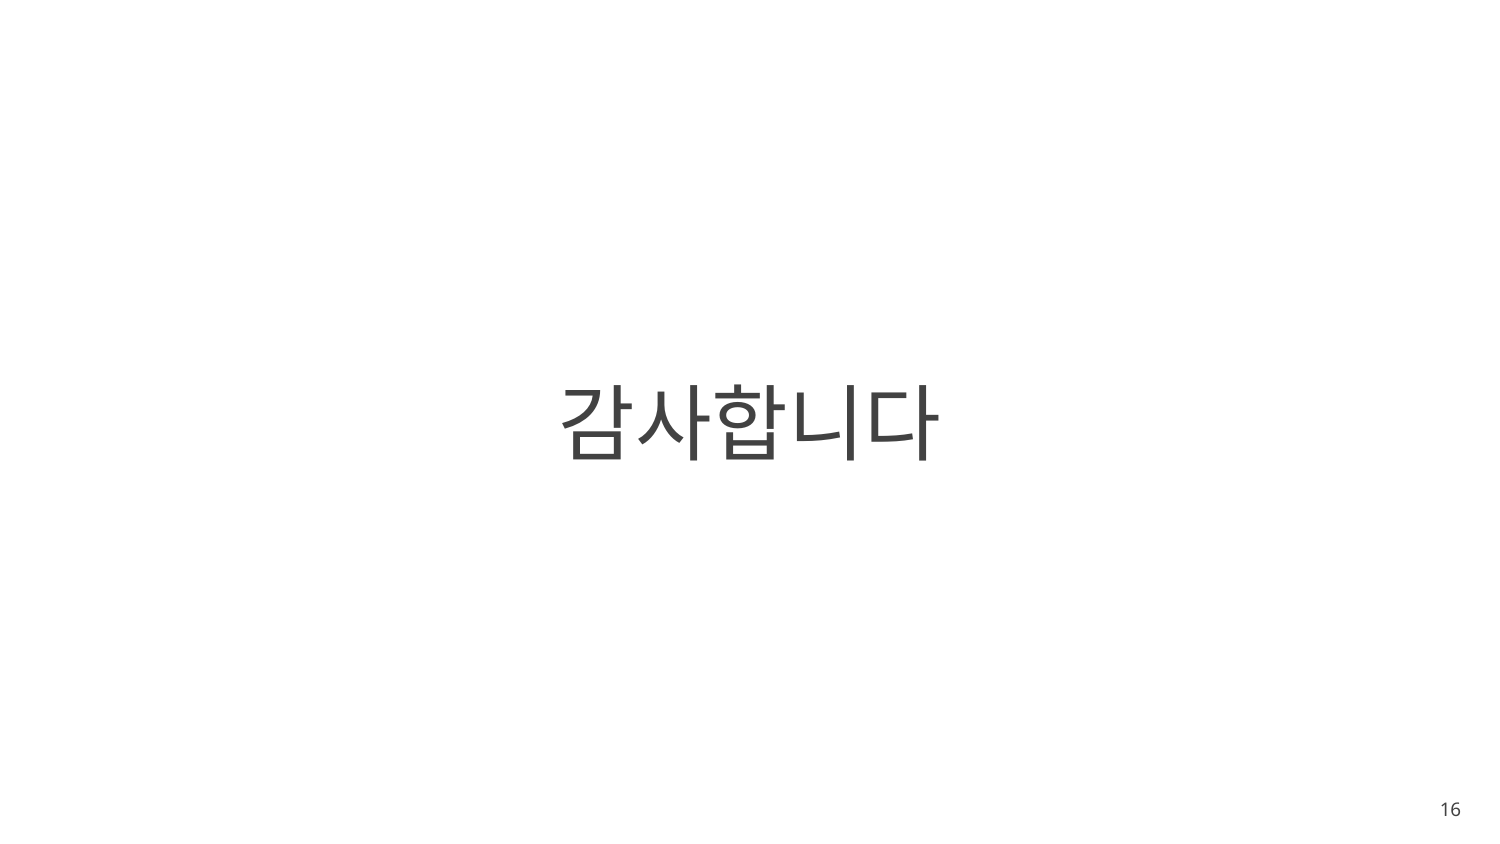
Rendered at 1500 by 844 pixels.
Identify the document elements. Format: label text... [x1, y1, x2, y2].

slide_number ‹#› [1386, 777, 1477, 842]
text_box 감사합니다 [488, 356, 1012, 487]
